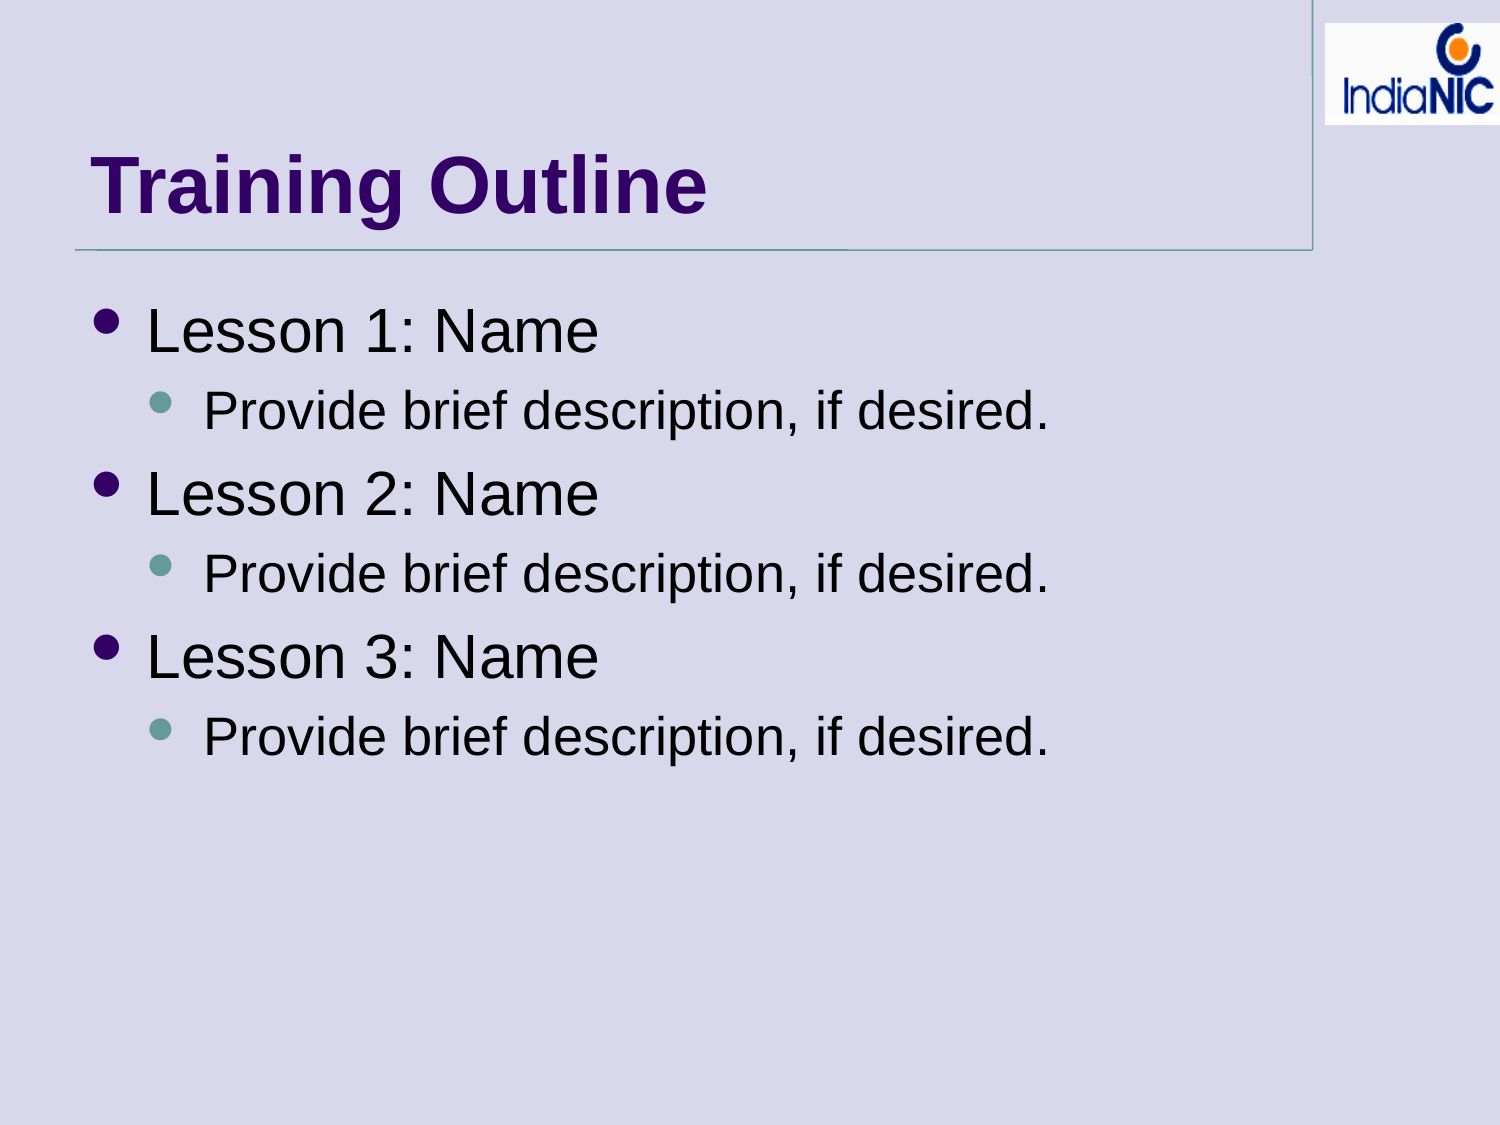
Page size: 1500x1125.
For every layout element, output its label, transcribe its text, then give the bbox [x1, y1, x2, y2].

title Training Outline [75, 24, 1288, 238]
list Lesson 1: Name Provide brief description, if desired. Lesson 2: Name Provide brief description, if desired. Lesson 3: Name Provide brief description, if desired. [75, 282, 1425, 988]
picture [1325, 23, 1500, 125]
